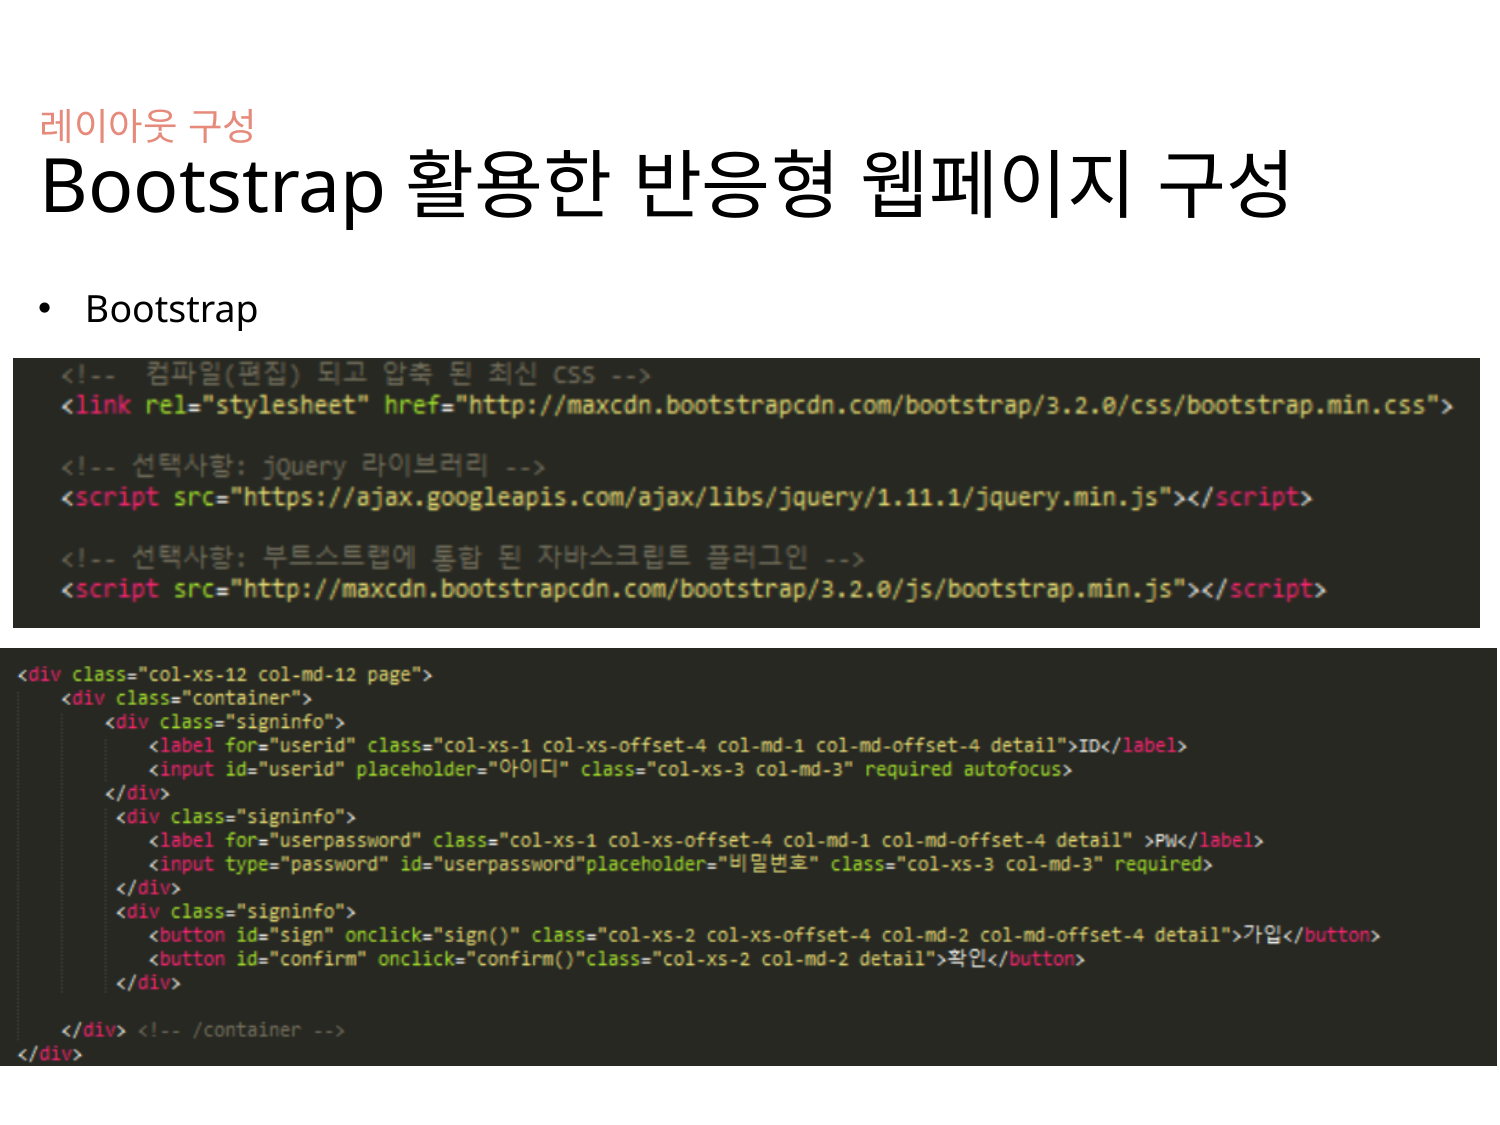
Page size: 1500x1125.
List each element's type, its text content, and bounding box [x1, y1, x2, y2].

text_box 레이아웃 구성 Bootstrap활용한 반응형 웹페이지 구성 [24, 59, 1498, 278]
text_box Bootstrap [23, 277, 274, 337]
picture [0, 648, 1497, 1066]
picture [13, 358, 1480, 628]
